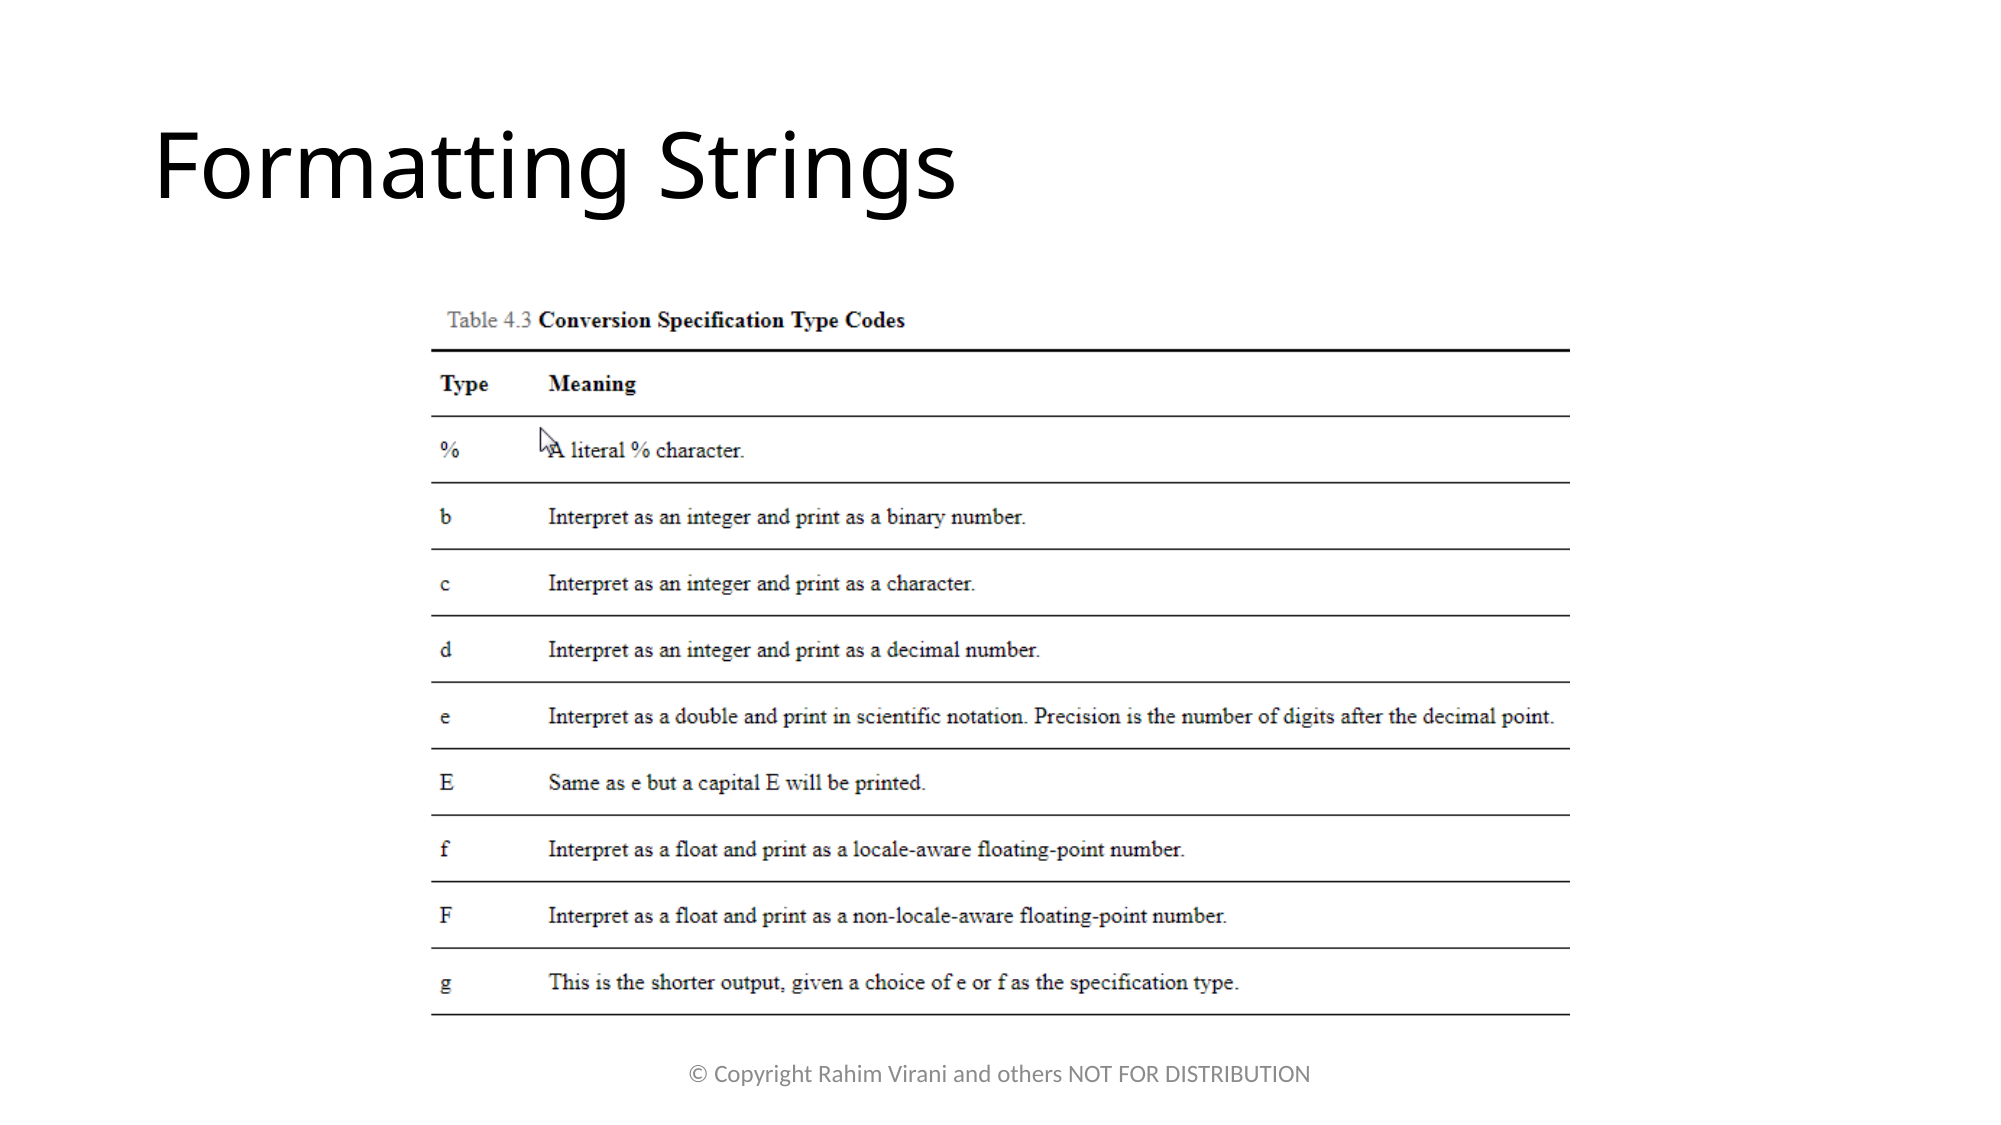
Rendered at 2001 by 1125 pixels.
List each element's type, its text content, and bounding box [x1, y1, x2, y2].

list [430, 303, 1570, 1017]
title Formatting Strings [137, 59, 1863, 278]
footer © Copyright Rahim Virani and others NOT FOR DISTRIBUTION [662, 1042, 1338, 1103]
